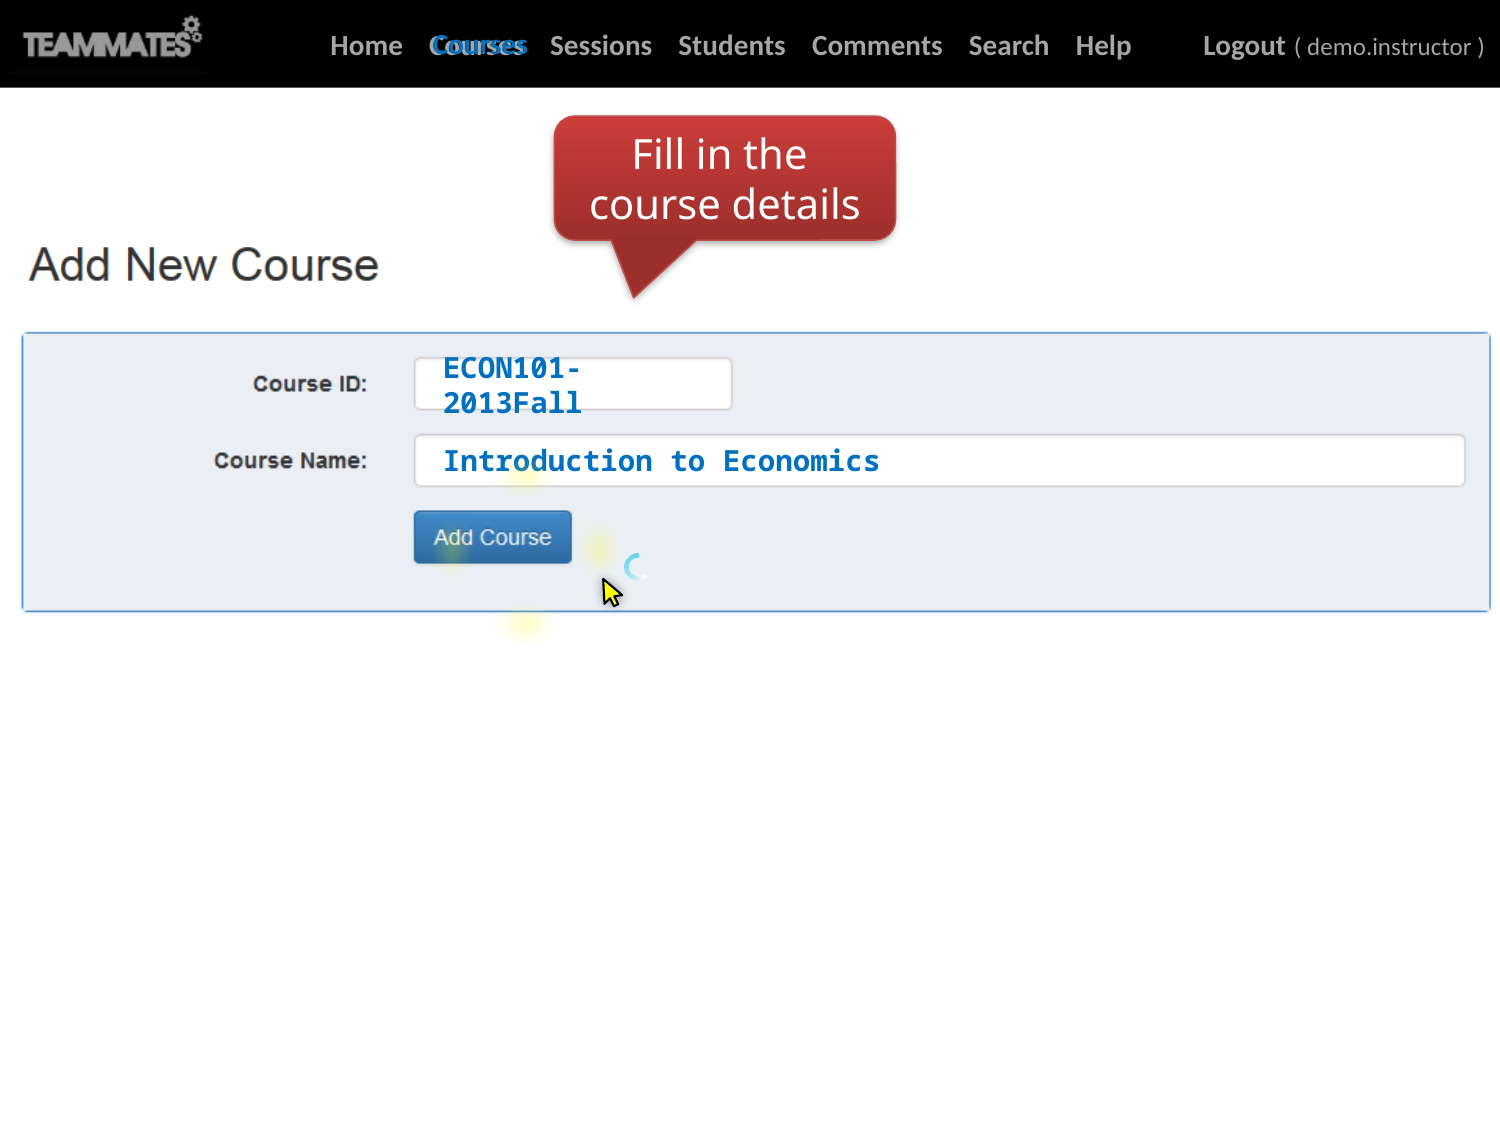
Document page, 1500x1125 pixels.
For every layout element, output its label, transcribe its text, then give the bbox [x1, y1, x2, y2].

picture [0, 316, 1500, 651]
text_box Fill in the course details [553, 115, 897, 299]
text_box Courses [418, 18, 544, 69]
picture [11, 224, 405, 293]
picture [2, 2, 228, 73]
